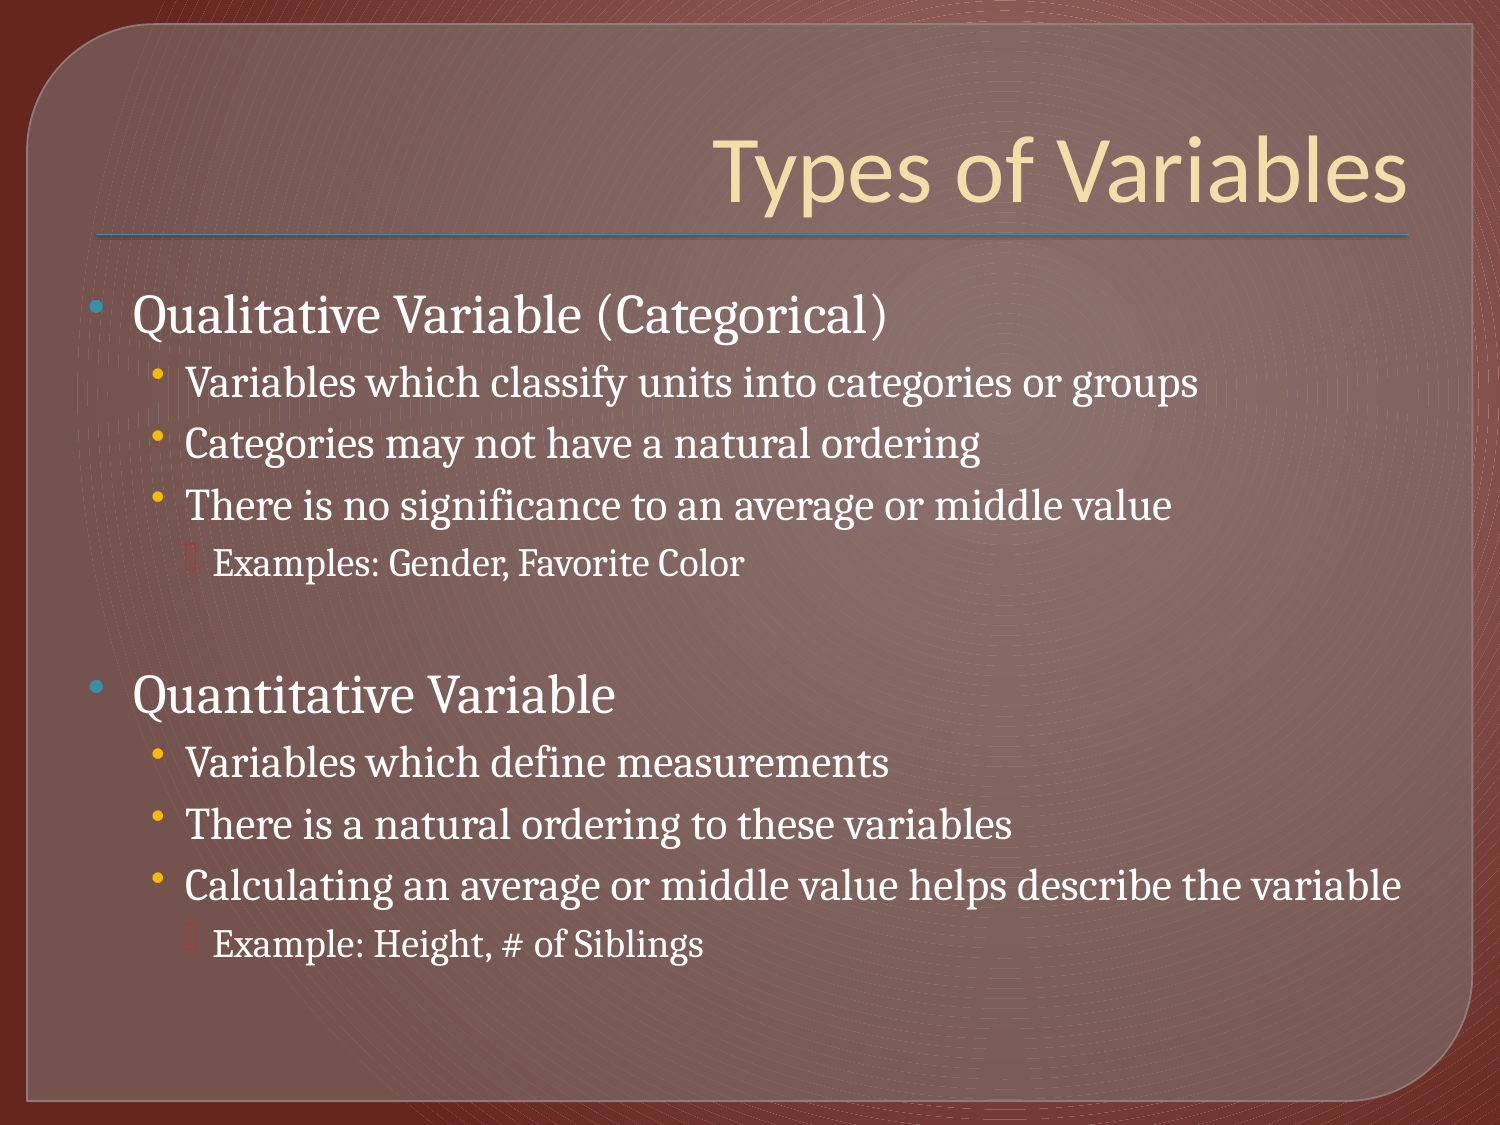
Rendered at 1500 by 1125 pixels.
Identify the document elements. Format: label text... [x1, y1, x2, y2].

list Qualitative Variable (Categorical) Variables which classify units into categories or groups Categories may not have a natural ordering There is no significance to an average or middle value Examples: Gender, Favorite Color Quantitative Variable Variables which define measurements There is a natural ordering to these variables Calculating an average or middle value helps describe the variable Example: Height, # of Siblings [75, 270, 1425, 1013]
title Types of Variables [75, 41, 1425, 230]
